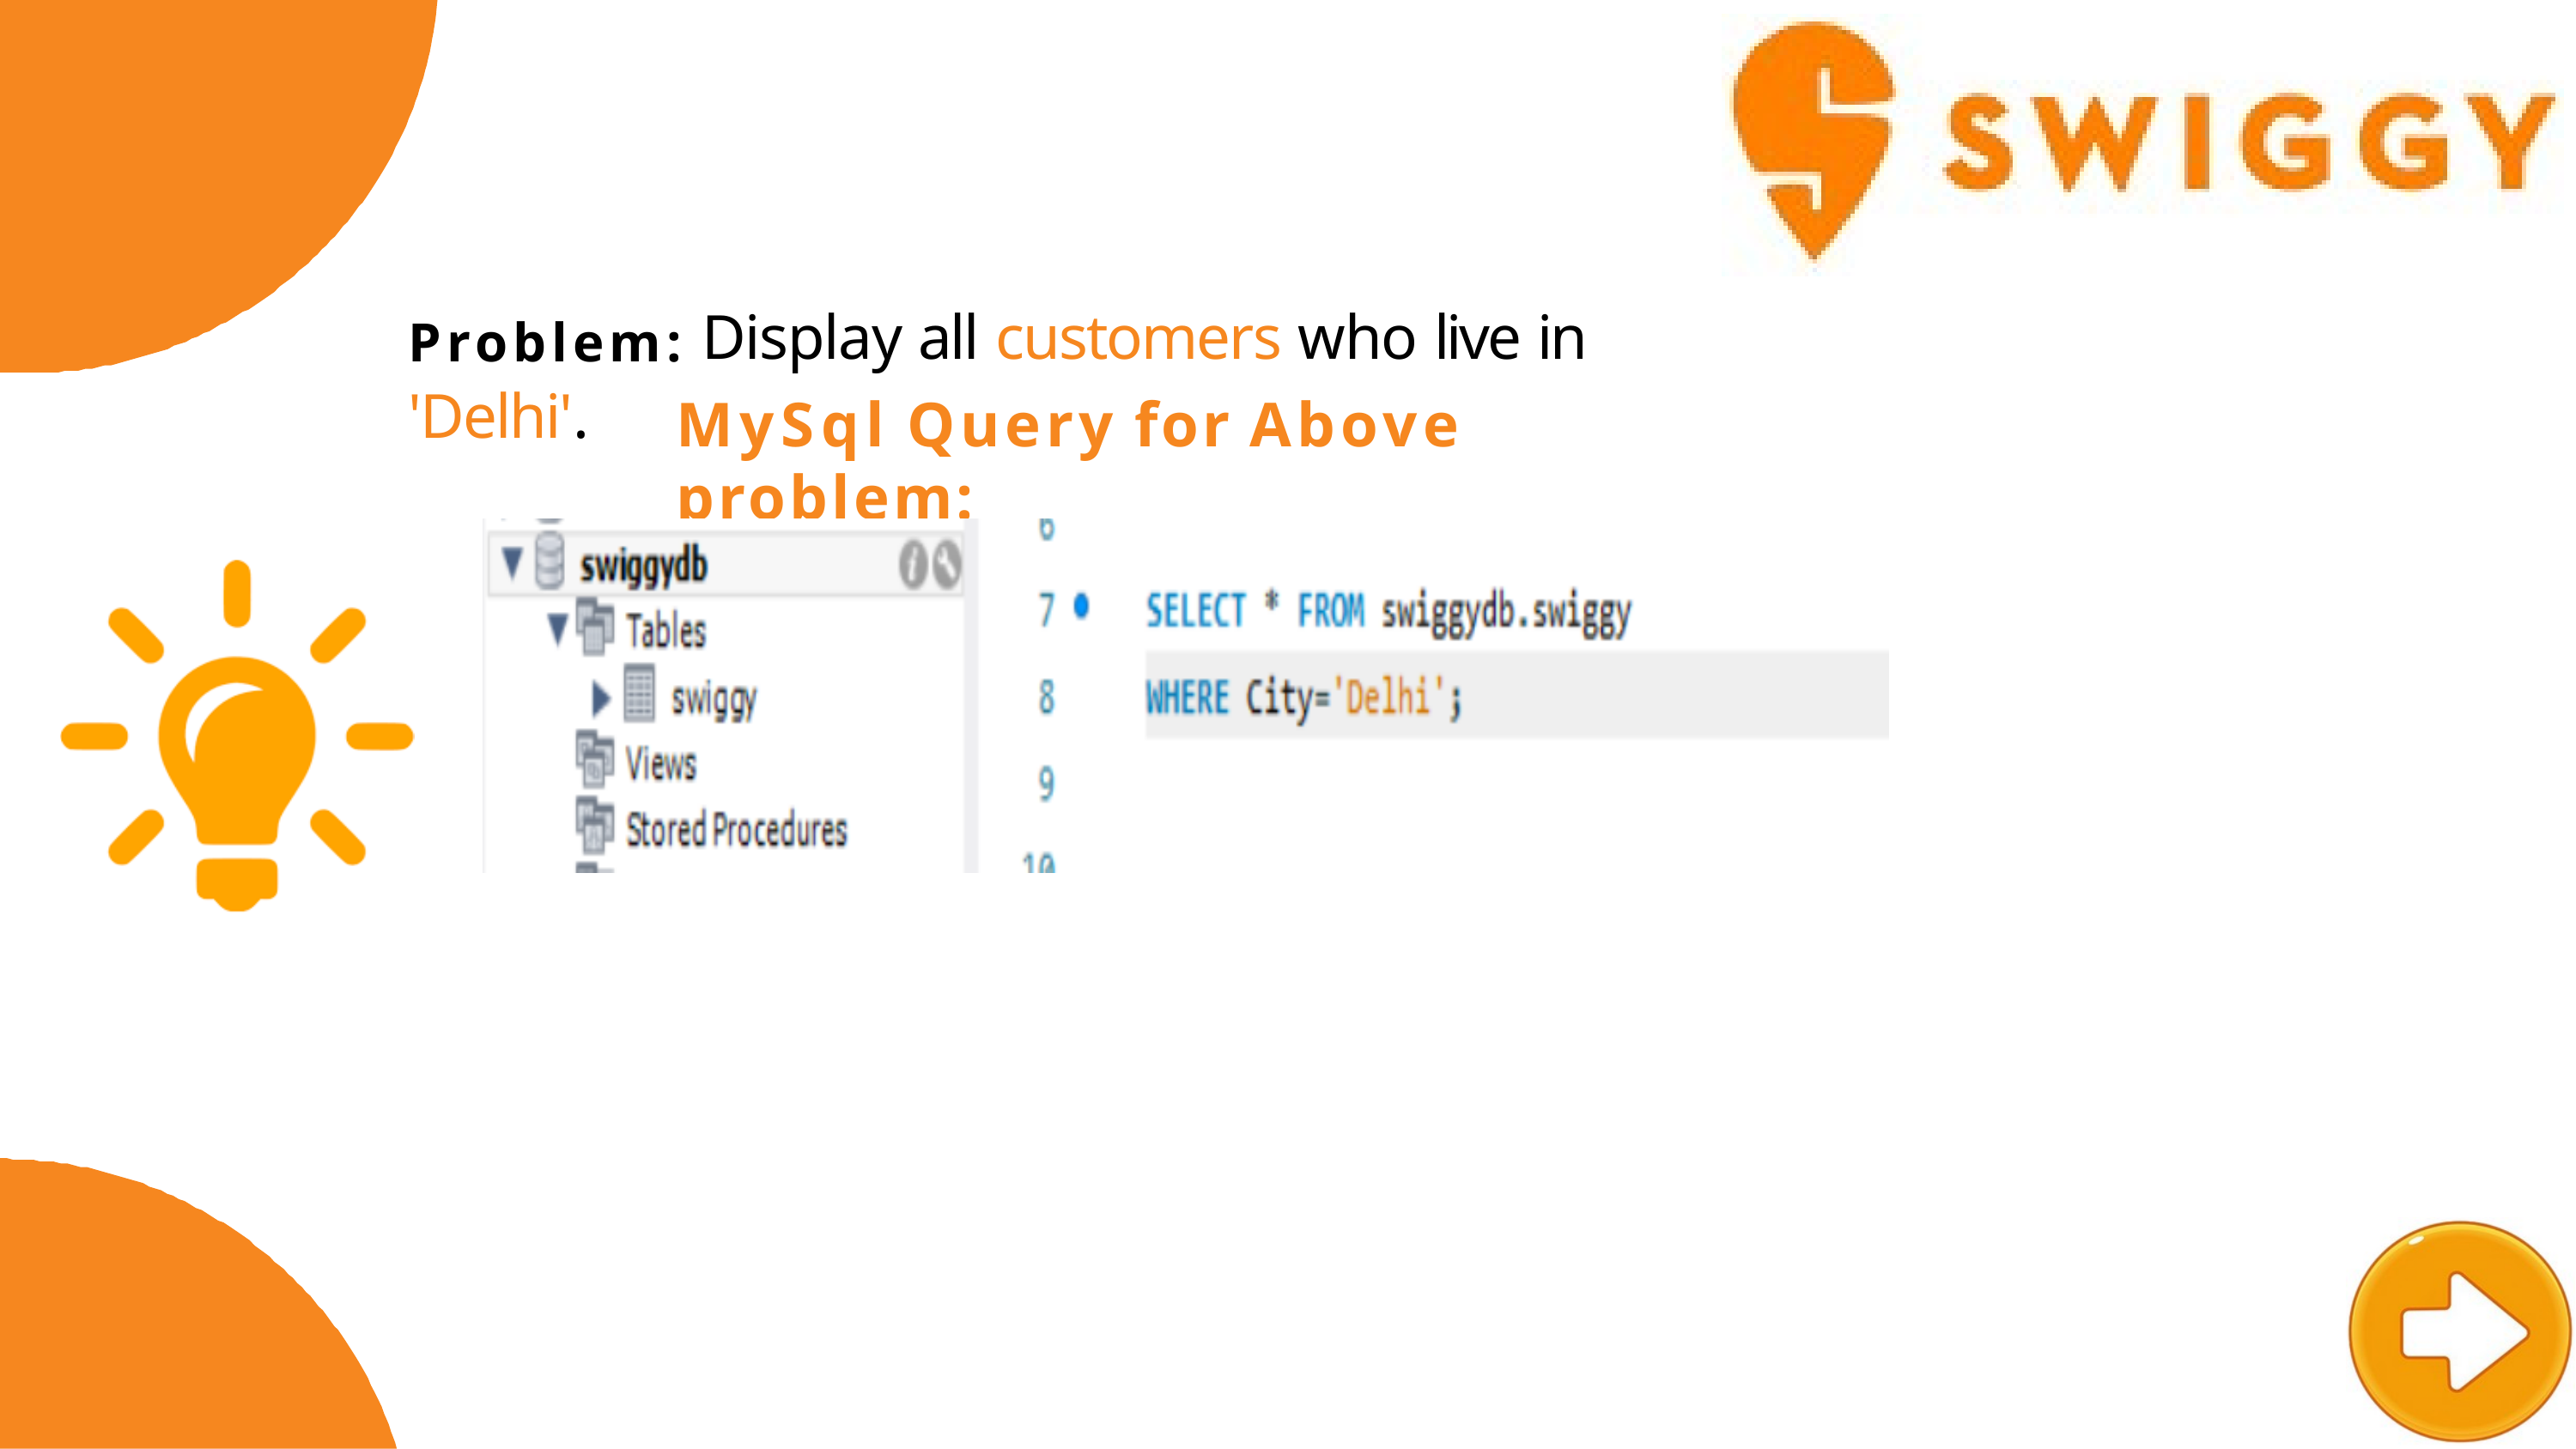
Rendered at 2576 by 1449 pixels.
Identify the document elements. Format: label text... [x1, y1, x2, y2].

picture [59, 558, 415, 913]
picture [2346, 1217, 2575, 1446]
text_box [0, 1158, 398, 1449]
text_box [0, 0, 438, 373]
text_box MySql Query for Above problem: [674, 384, 1726, 518]
text_box Problem: Display all customers who live in 'Delhi'. [406, 266, 1724, 451]
picture [483, 518, 1890, 873]
picture [1721, 14, 2564, 276]
